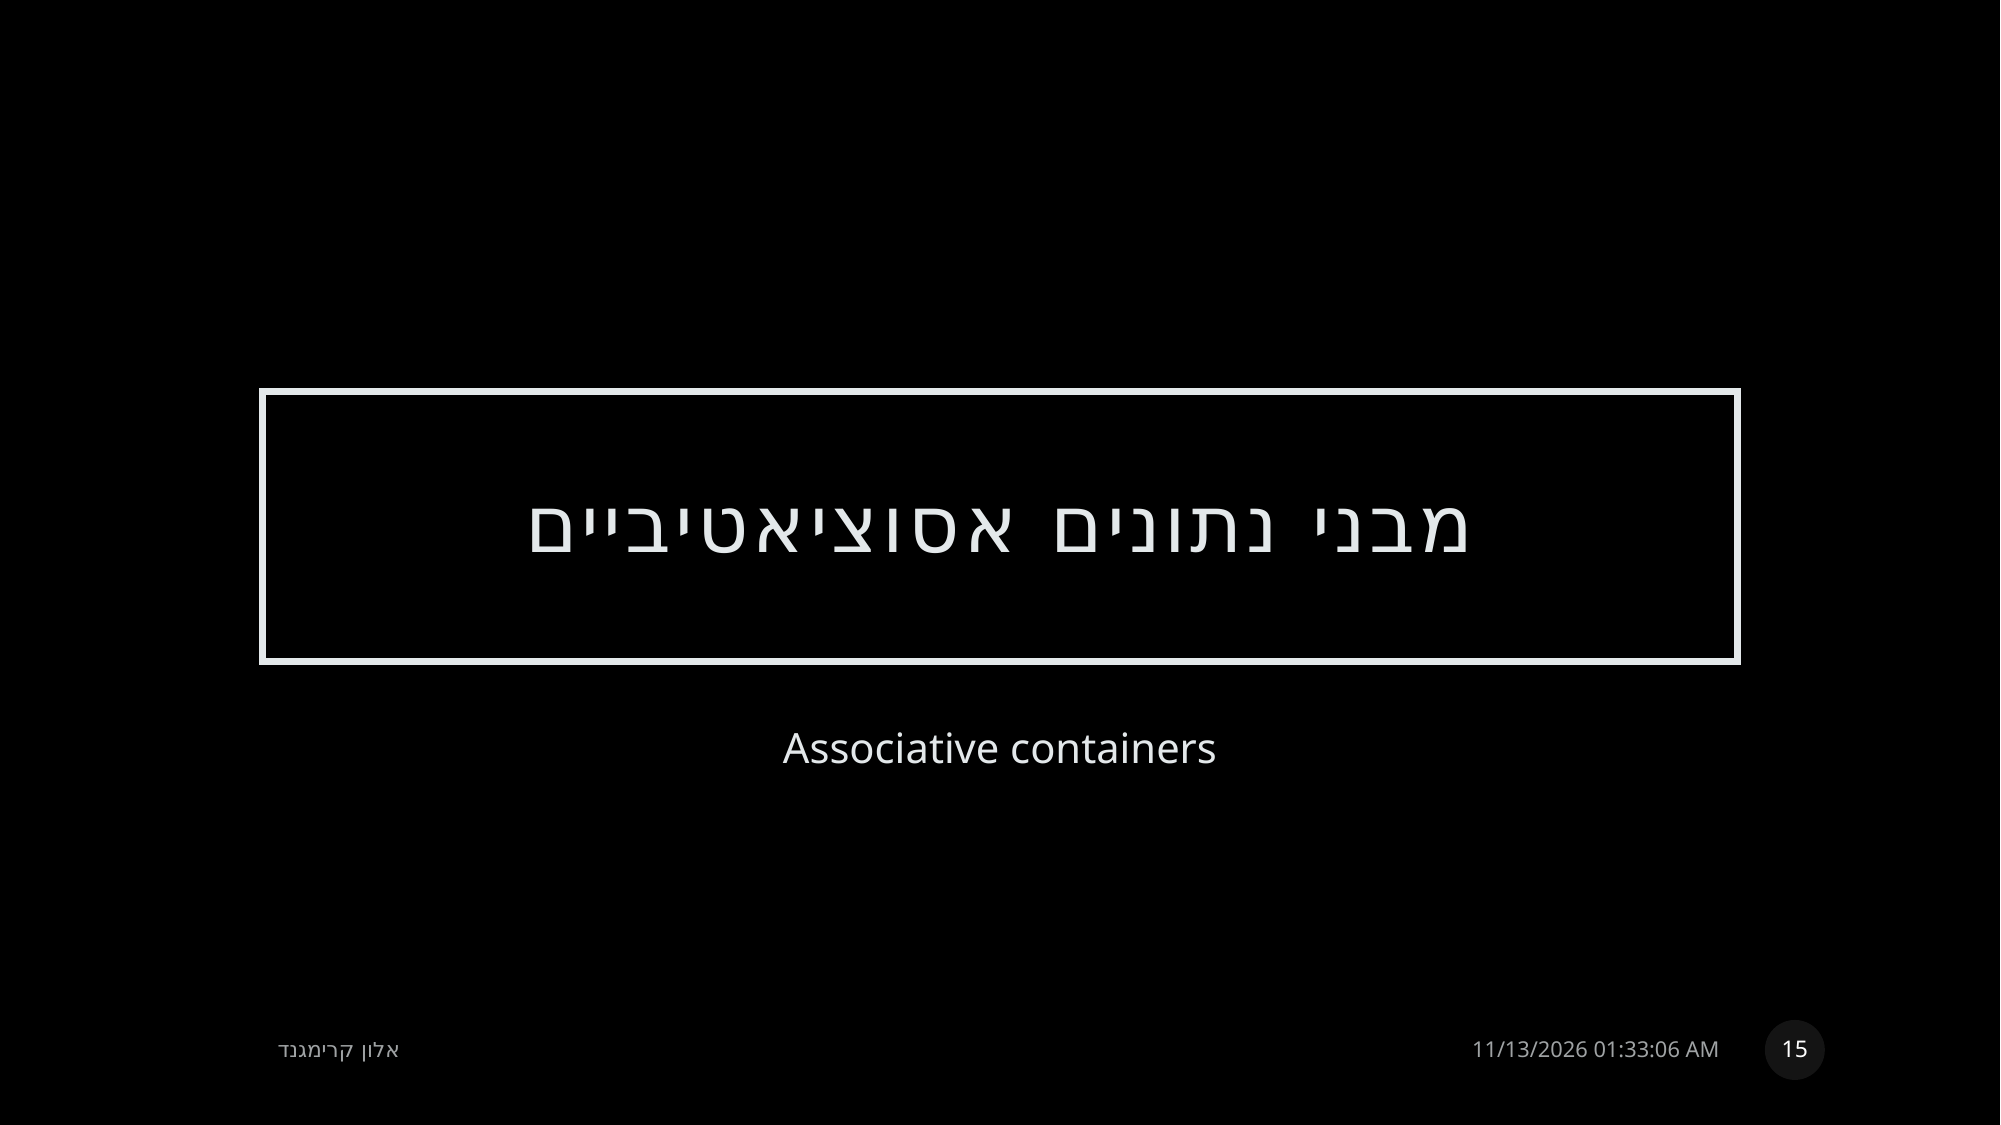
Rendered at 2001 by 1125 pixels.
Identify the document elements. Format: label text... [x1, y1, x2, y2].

slide_number 15 [1764, 1019, 1825, 1080]
slide_number 16 אוגוסט, 2022 [1283, 1023, 1735, 1077]
list Associative containers [442, 713, 1558, 922]
title מבני נתונים אסוציאטיביים [259, 388, 1741, 665]
footer אלון קרימגנד [262, 1023, 1231, 1076]
